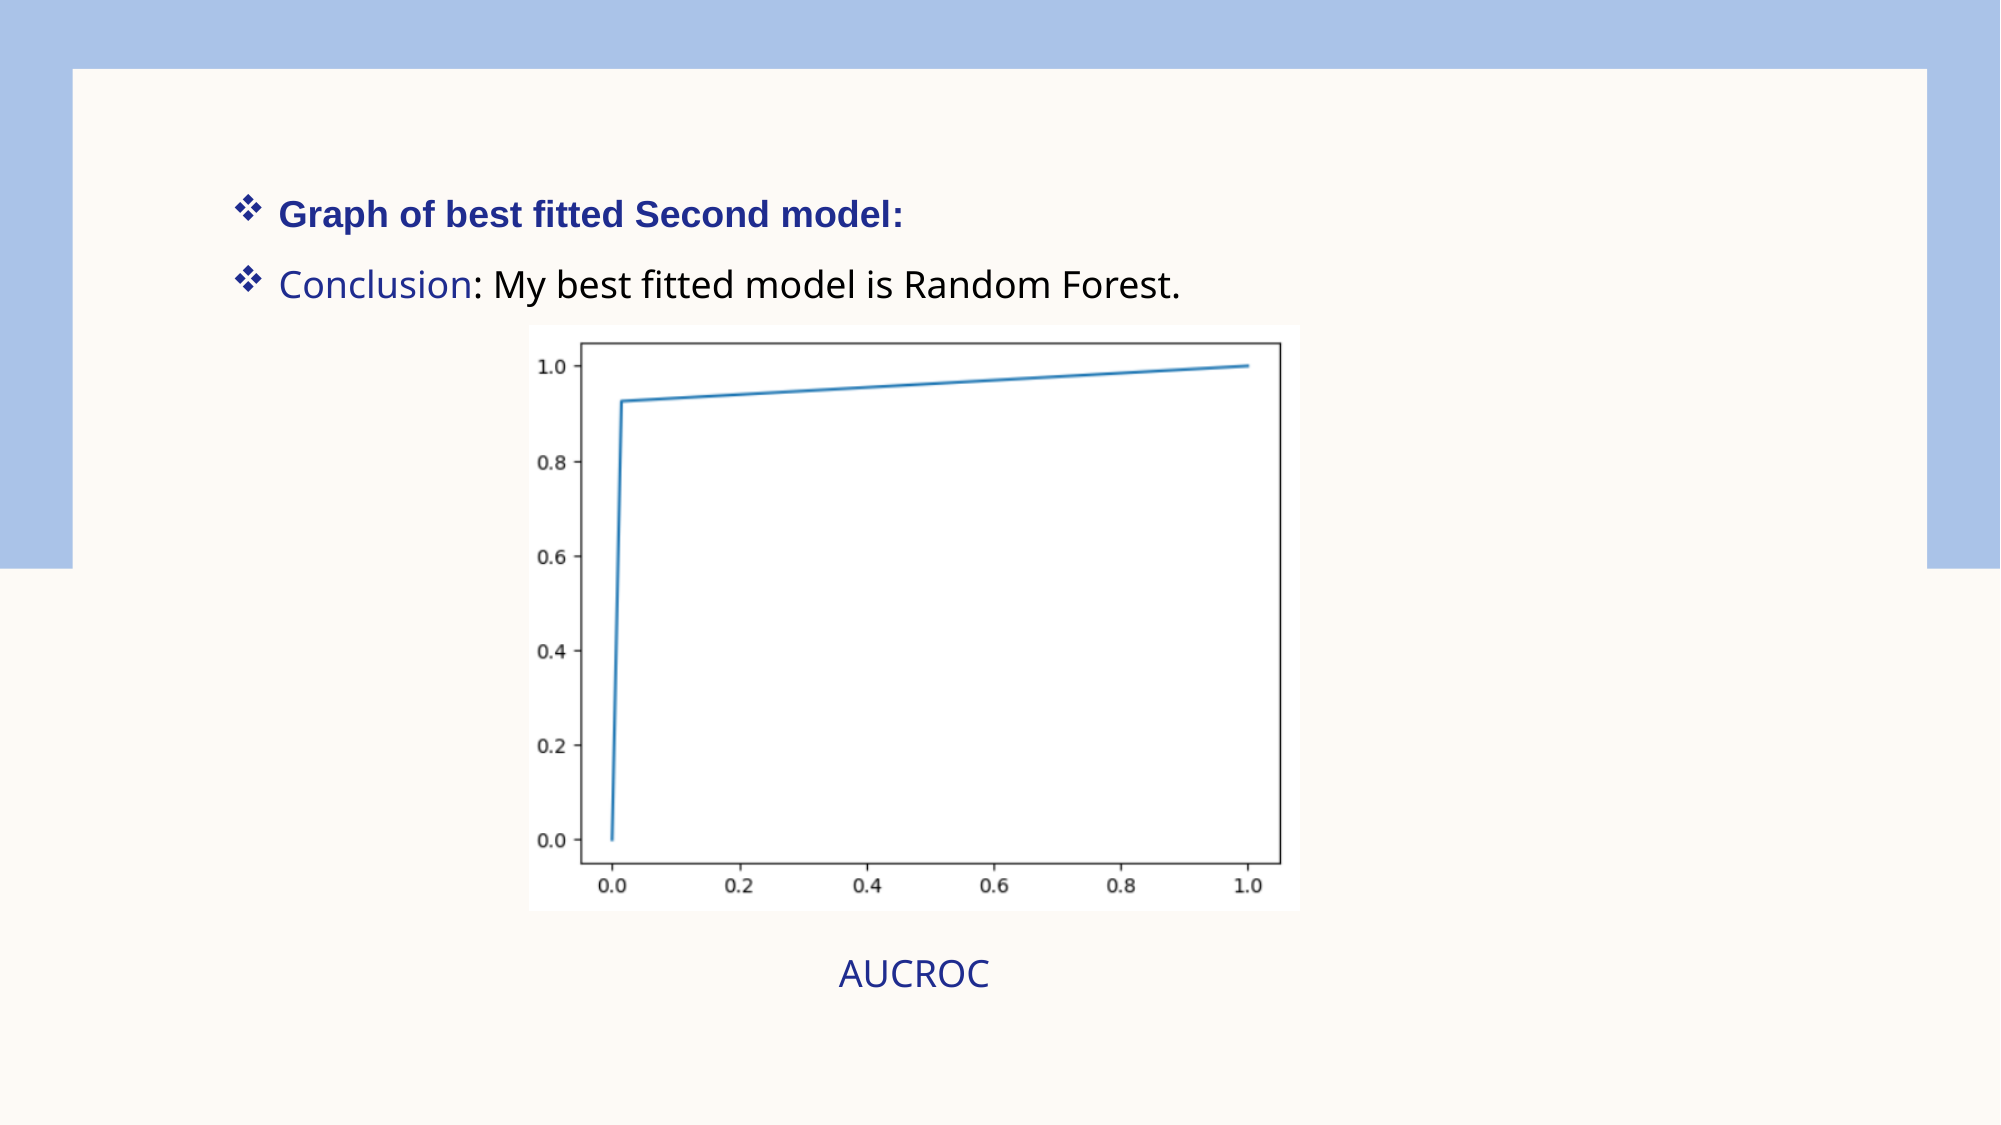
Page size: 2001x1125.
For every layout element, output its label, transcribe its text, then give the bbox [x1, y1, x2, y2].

picture [529, 325, 1300, 911]
text_box Graph of best fitted Second model: [216, 182, 1499, 243]
text_box Conclusion: My best fitted model is Random Forest. [216, 253, 1523, 314]
text_box AUCROC [809, 942, 1020, 1003]
